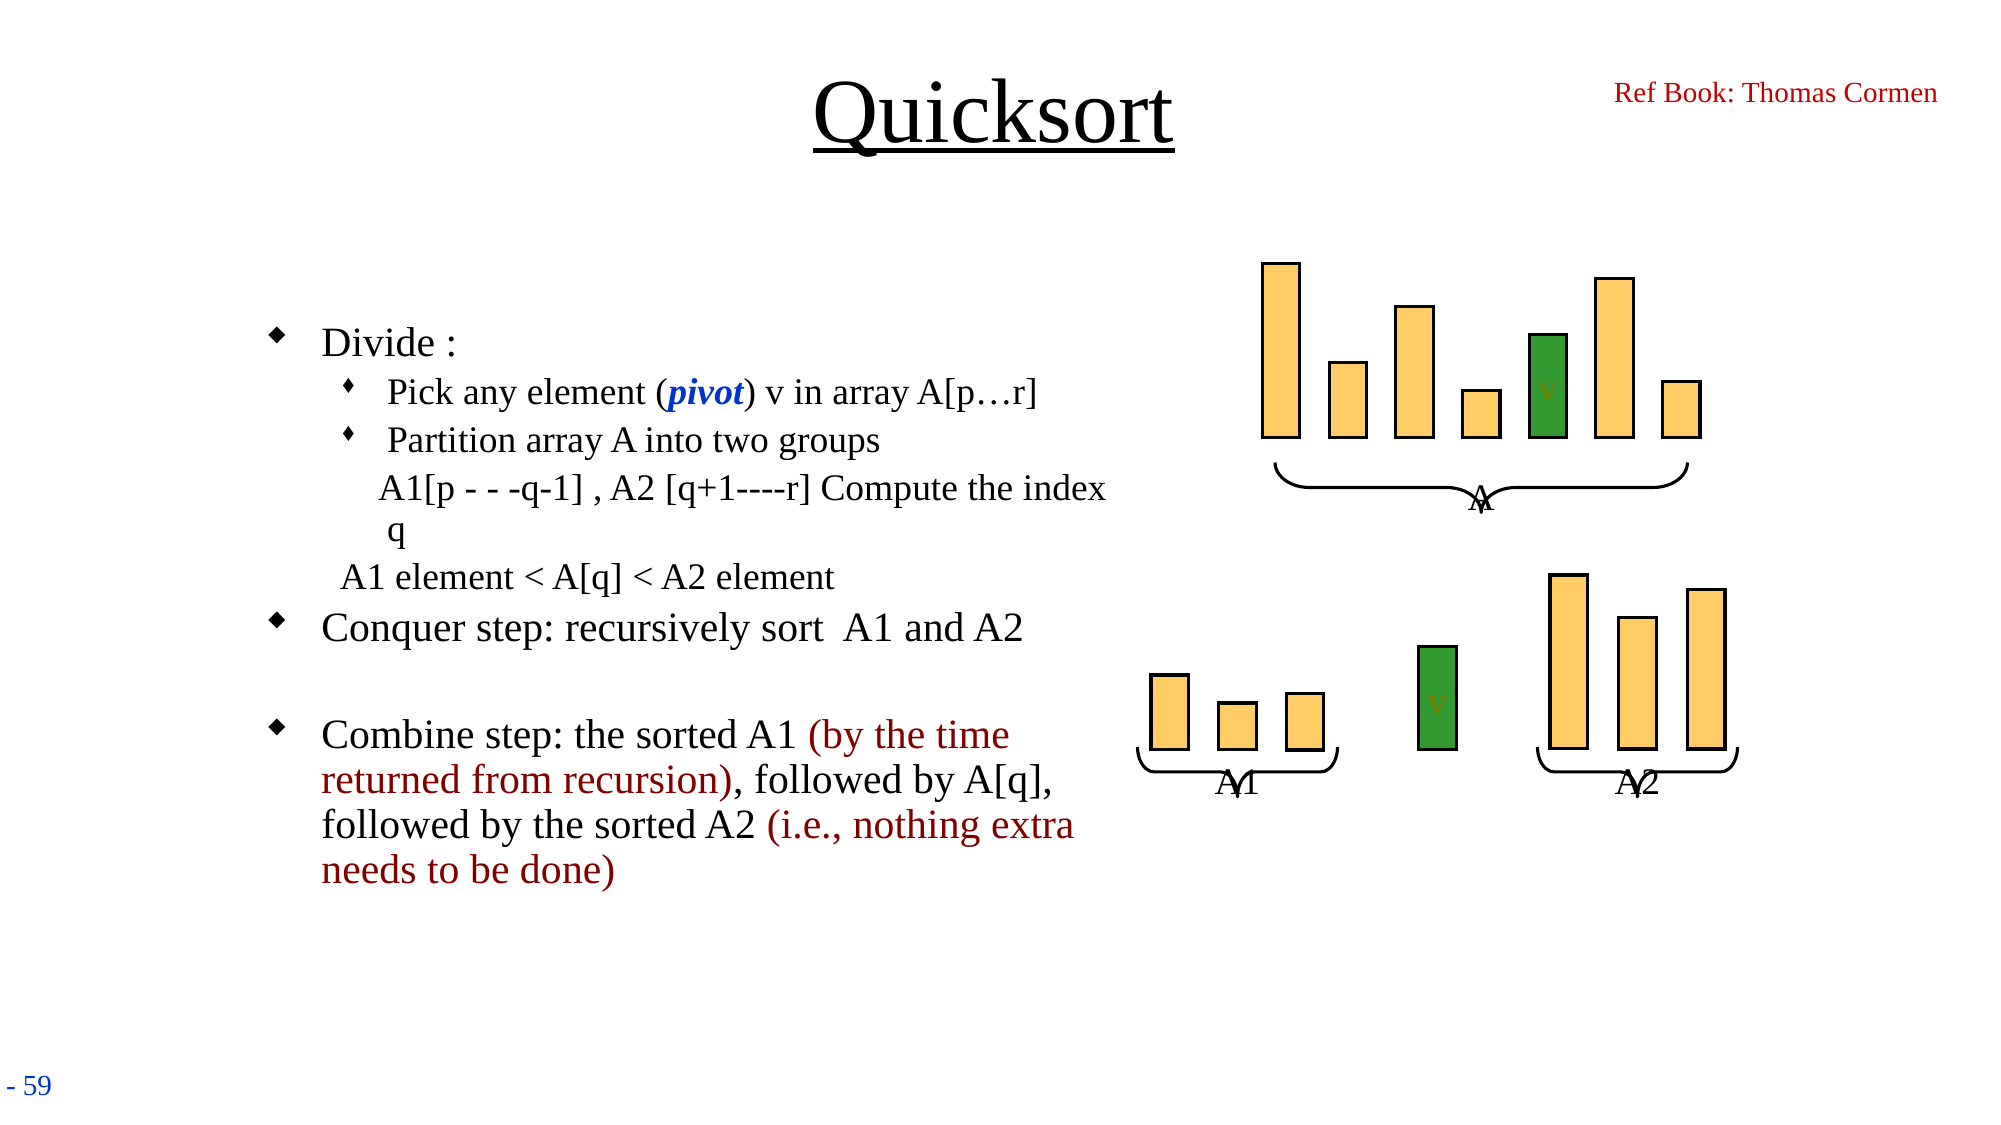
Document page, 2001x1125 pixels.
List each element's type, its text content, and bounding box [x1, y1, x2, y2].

text_box [1395, 306, 1434, 438]
text_box [1618, 617, 1657, 746]
text_box [1550, 574, 1588, 746]
text_box [1462, 390, 1500, 438]
text_box A2 [1537, 746, 1738, 797]
text_box v [1418, 646, 1457, 750]
title Quicksort [350, 37, 1638, 175]
text_box v [1529, 334, 1567, 438]
text_box A [1275, 462, 1688, 513]
text_box [1687, 589, 1725, 746]
text_box [1662, 381, 1700, 438]
text_box [1595, 278, 1634, 438]
list Divide : Pick any element (pivot) v in array A[p…r] Partition array A into two groups A1[p - - -q-1] , A2 [q+1----r] Compute the index q A1 element < A[q] < A2 element Conquer step: recursively sort A1 and A2 Combine step: the sorted A1 (by the time returned from recursion), followed by A[q], followed by the sorted A2 (i.e., nothing extra needs to be done) [249, 312, 1150, 963]
text_box [1262, 263, 1300, 438]
text_box [1329, 362, 1367, 438]
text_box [1150, 674, 1324, 750]
text_box Ref Book: Thomas Cormen [1588, 49, 1954, 132]
text_box A1 [1137, 746, 1338, 797]
